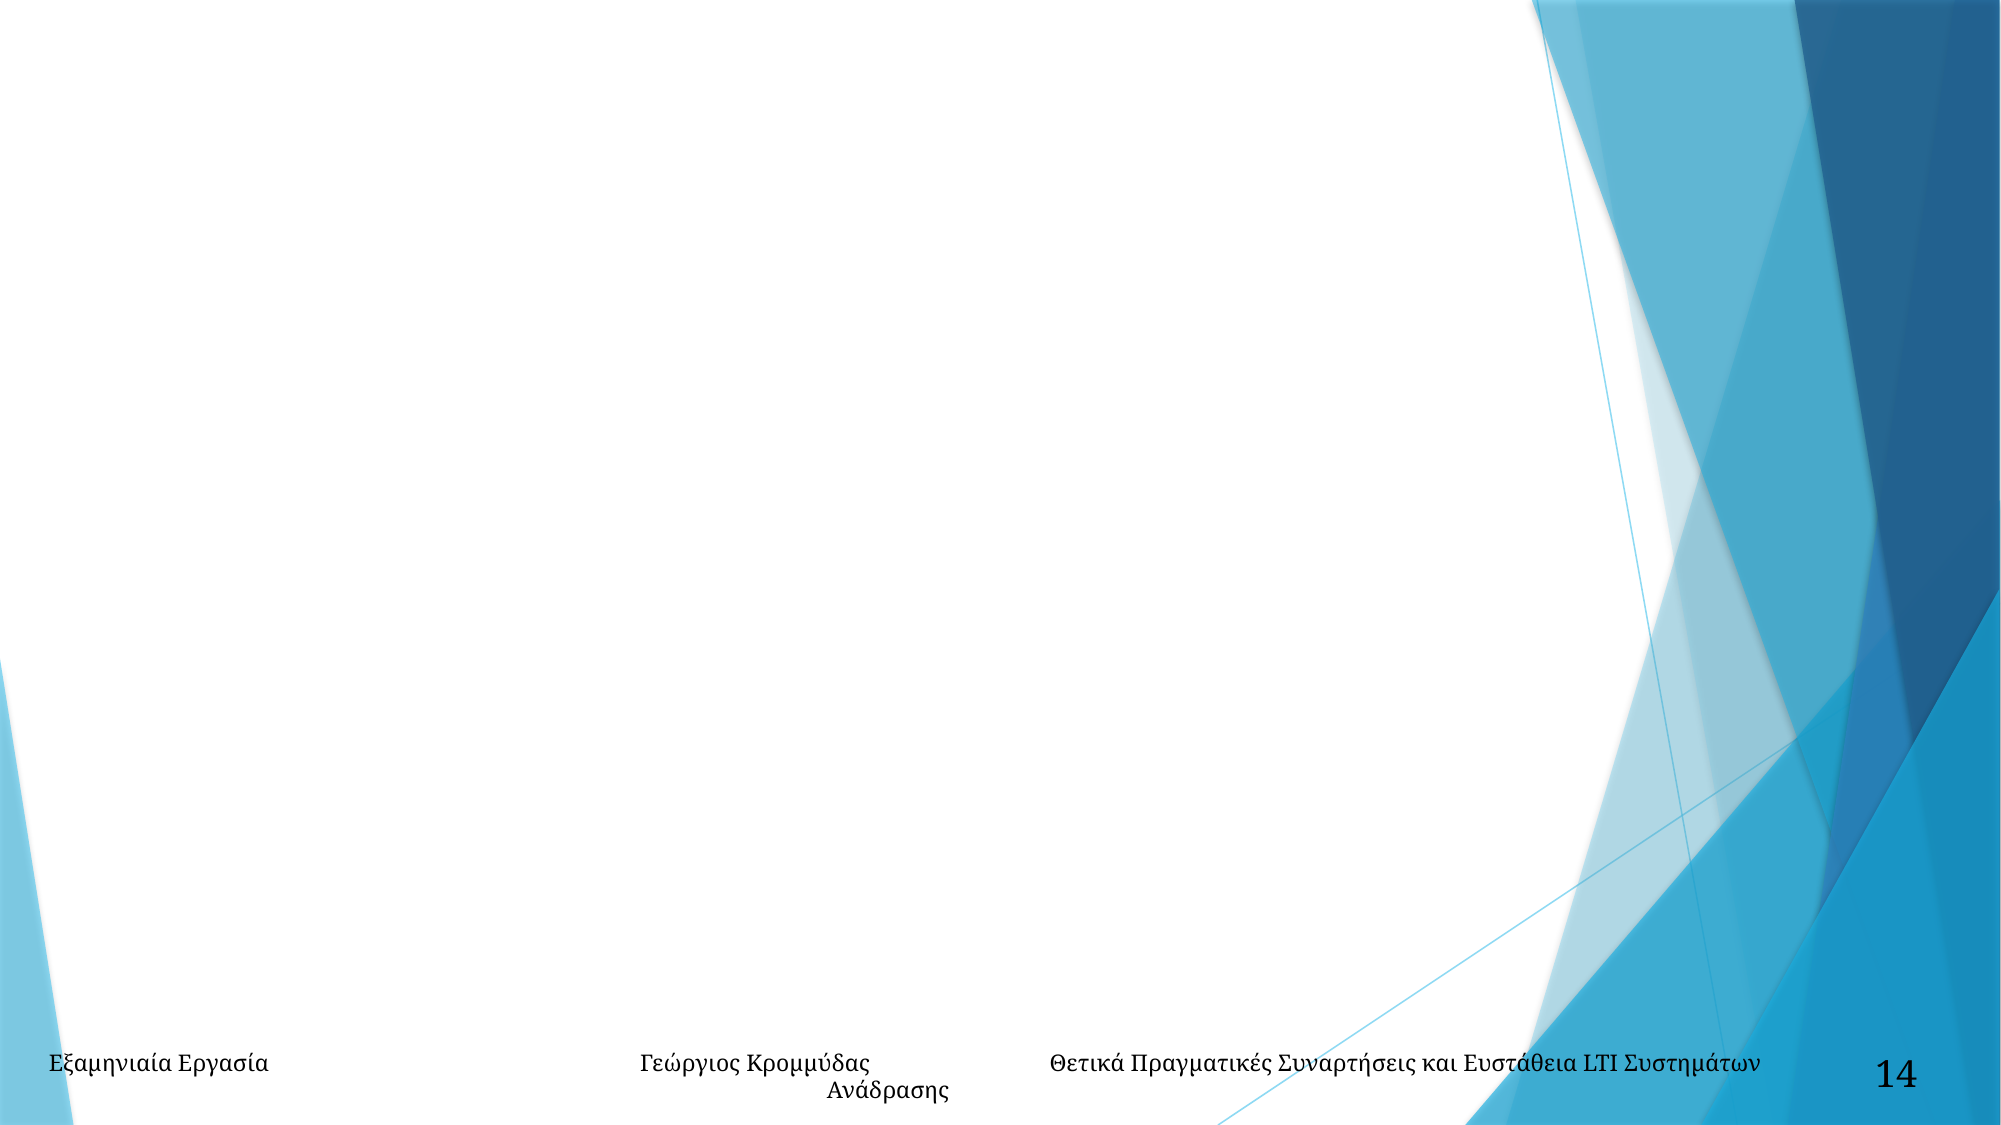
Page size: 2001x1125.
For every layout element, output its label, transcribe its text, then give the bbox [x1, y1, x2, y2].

slide_number 14 [1840, 1045, 1953, 1106]
footer Εξαμηνιαία Εργασία Γεώργιος Κρομμύδας Θετικά Πραγματικές Συναρτήσεις και Ευστάθεια LTI Συστημάτων Ανάδρασης [18, 1036, 1794, 1116]
